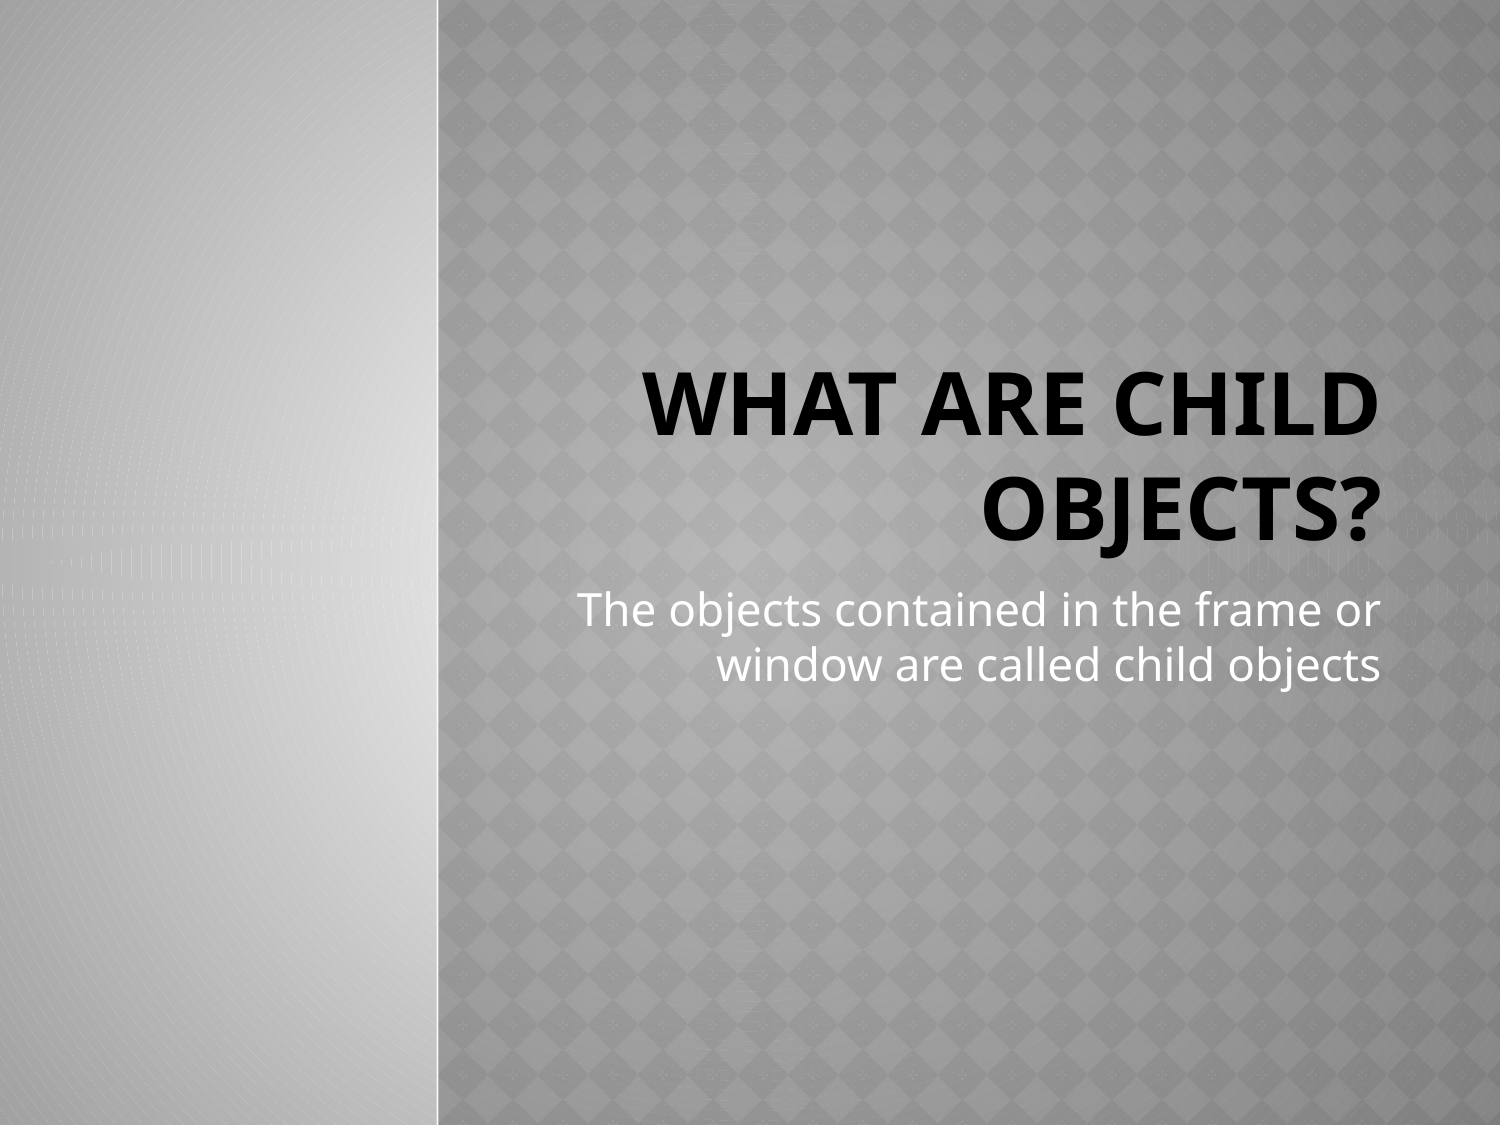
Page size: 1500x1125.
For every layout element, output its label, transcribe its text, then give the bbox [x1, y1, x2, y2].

title What are child objects? [552, 87, 1390, 558]
subtitle The objects contained in the frame or window are called child objects [550, 580, 1390, 762]
